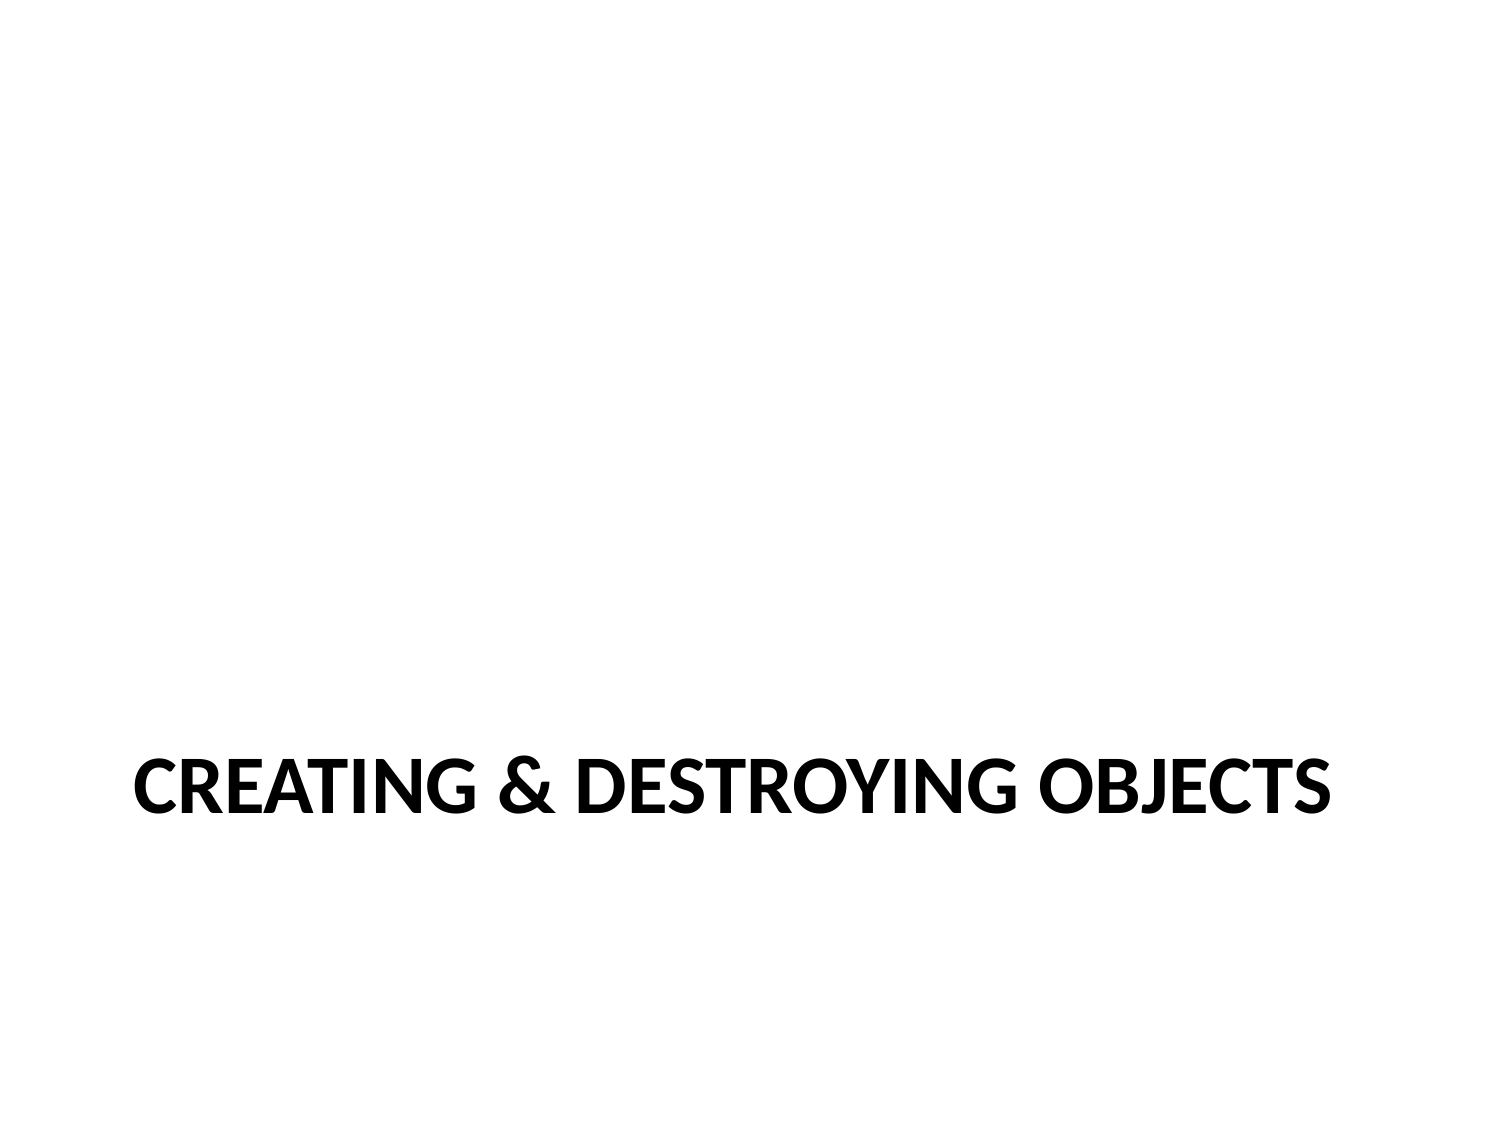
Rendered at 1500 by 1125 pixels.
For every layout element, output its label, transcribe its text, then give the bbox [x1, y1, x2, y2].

title Creating & destroying objects [118, 722, 1394, 947]
